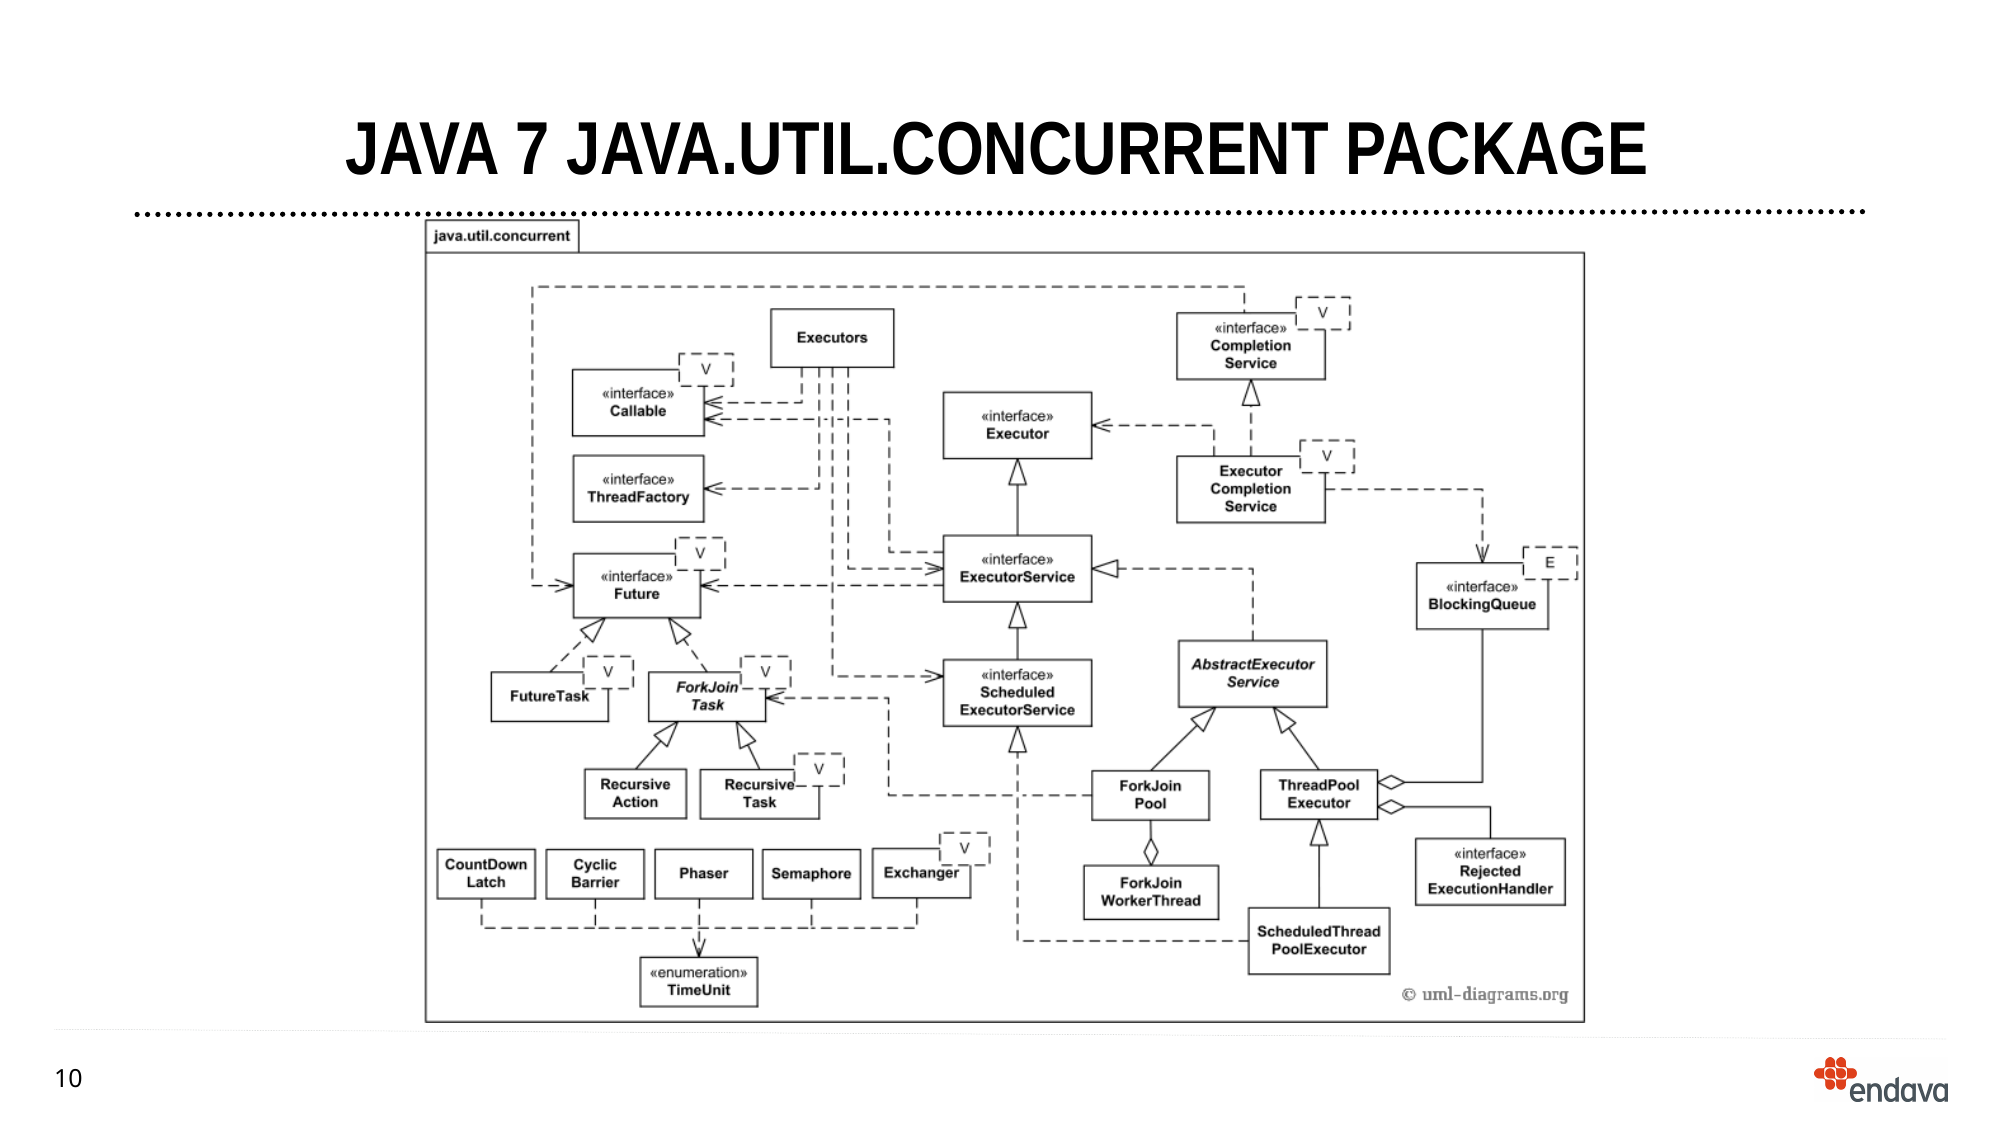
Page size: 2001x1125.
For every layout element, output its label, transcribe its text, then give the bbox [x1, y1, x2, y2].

picture [1814, 1057, 1948, 1102]
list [421, 217, 1589, 1023]
title Java 7 java.util.concurrent package [198, 26, 1812, 195]
